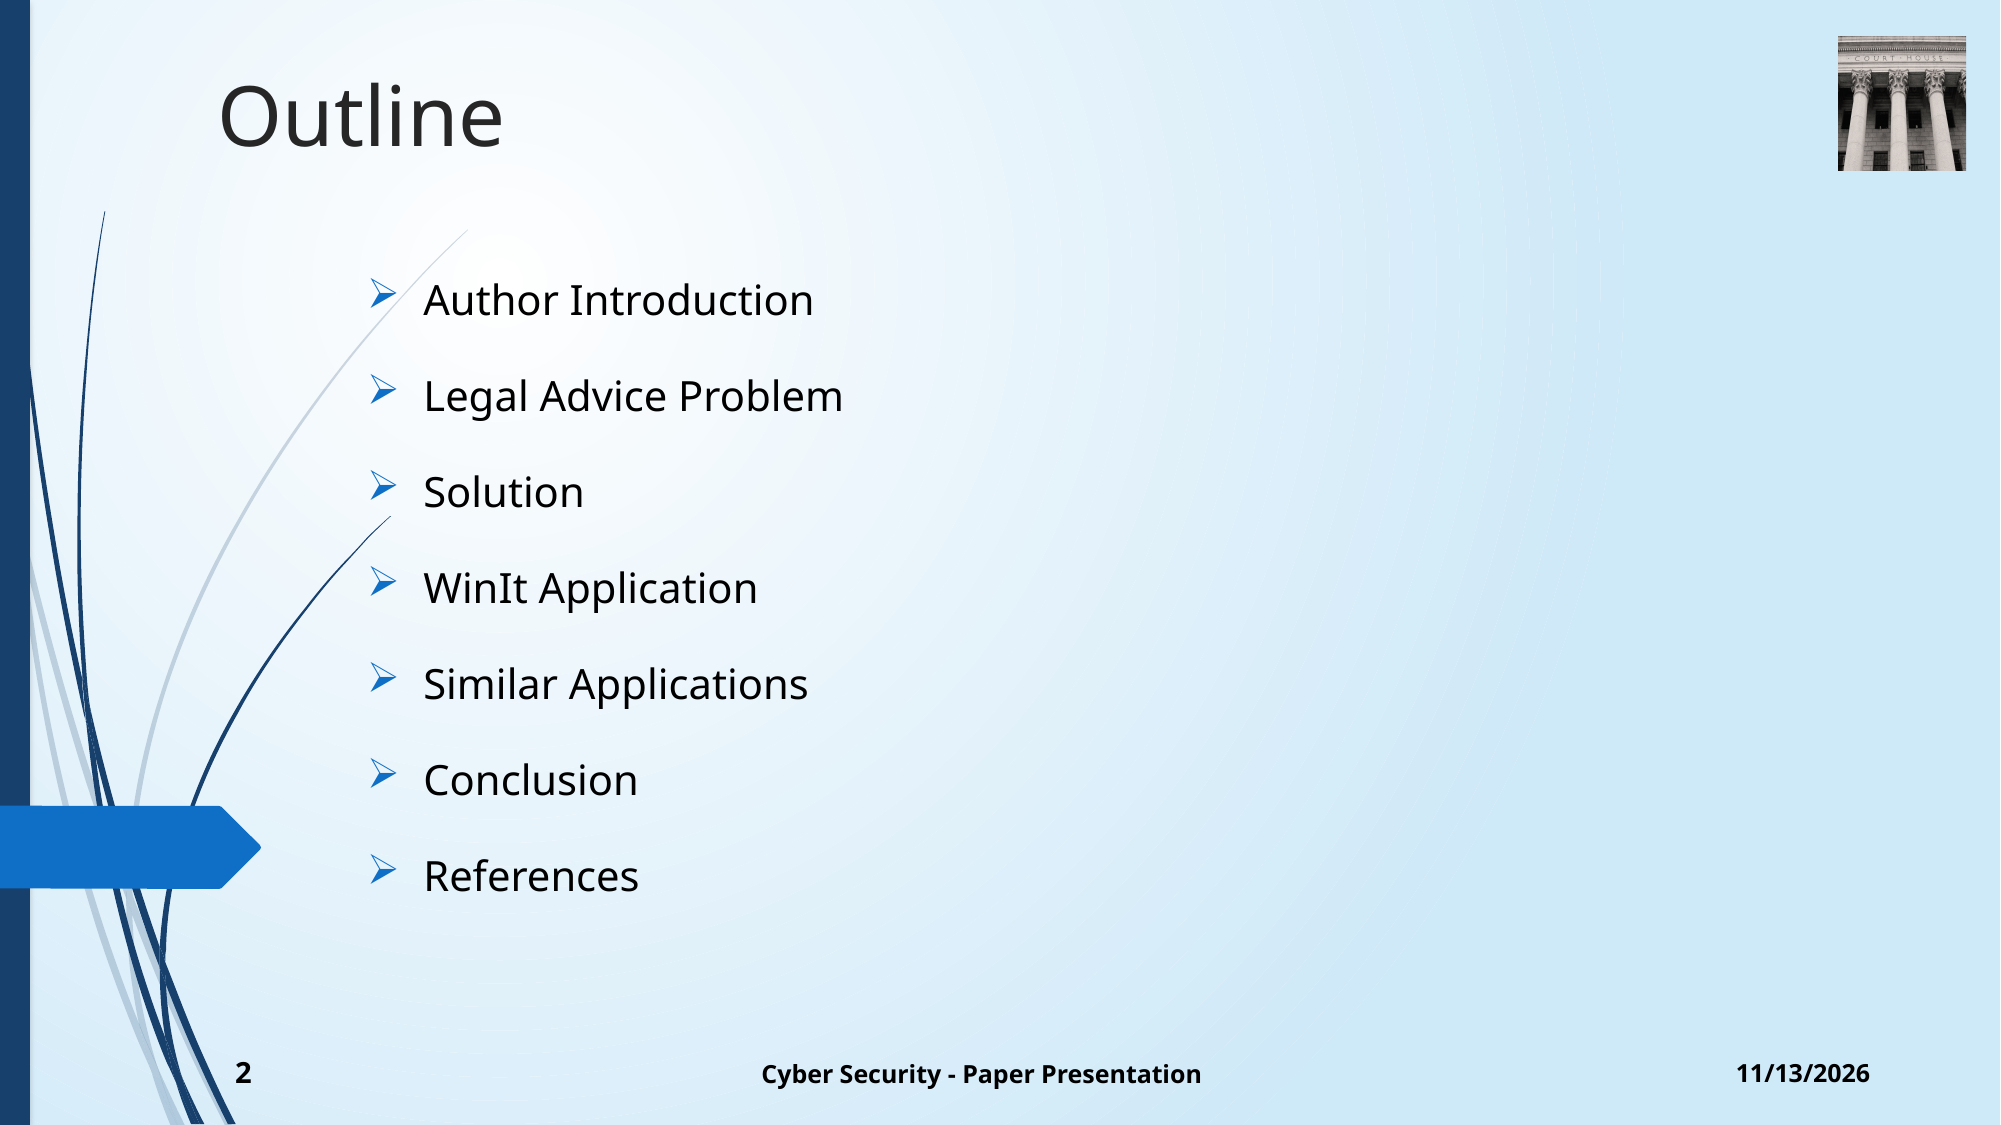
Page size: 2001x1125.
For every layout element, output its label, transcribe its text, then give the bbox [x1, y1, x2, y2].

picture [1837, 36, 1967, 171]
list Author Introduction Legal Advice Problem Solution WinIt Application Similar Applications Conclusion References [352, 241, 1815, 1022]
slide_number 2 [139, 1044, 267, 1104]
slide_number 10-Dec-16 [1697, 1044, 1886, 1105]
title Outline [202, 36, 1666, 171]
footer Cyber Security - Paper Presentation [661, 1044, 1304, 1104]
